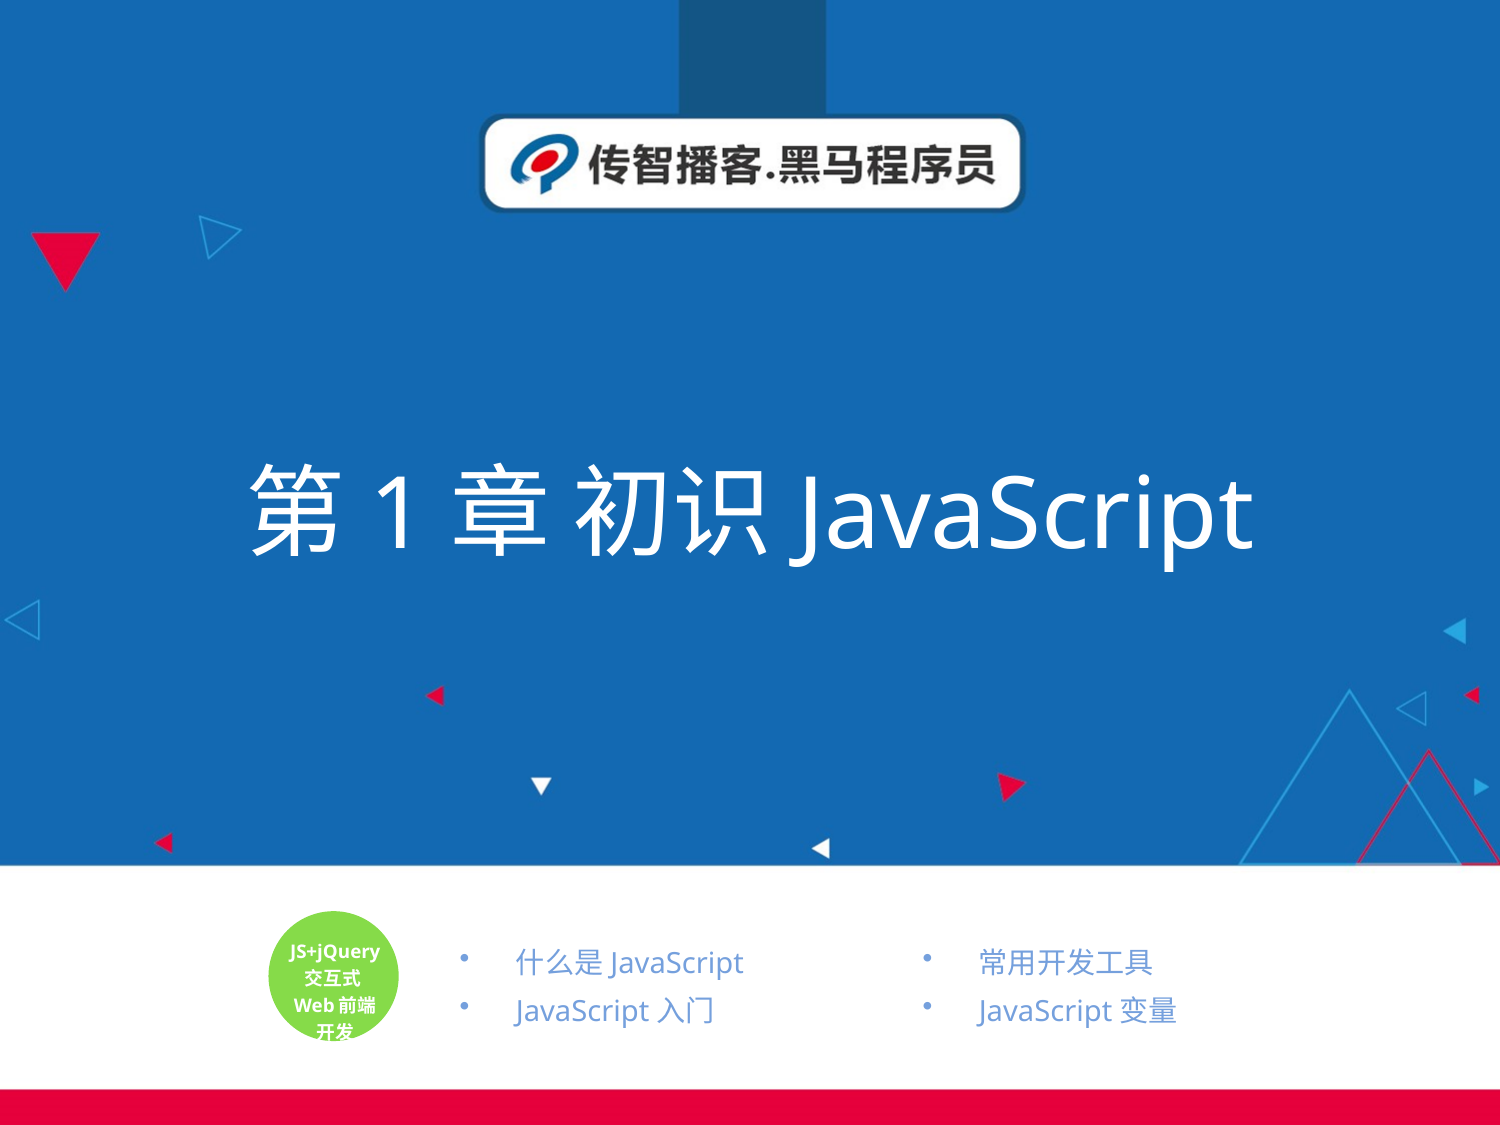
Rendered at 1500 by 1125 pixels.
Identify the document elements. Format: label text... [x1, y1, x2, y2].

list 什么是JavaScript JavaScript入门 [444, 929, 890, 988]
list 常用开发工具 JavaScript变量 [907, 930, 1353, 988]
picture [0, 0, 1500, 1125]
title 第1章 初识JavaScript [112, 221, 1388, 576]
